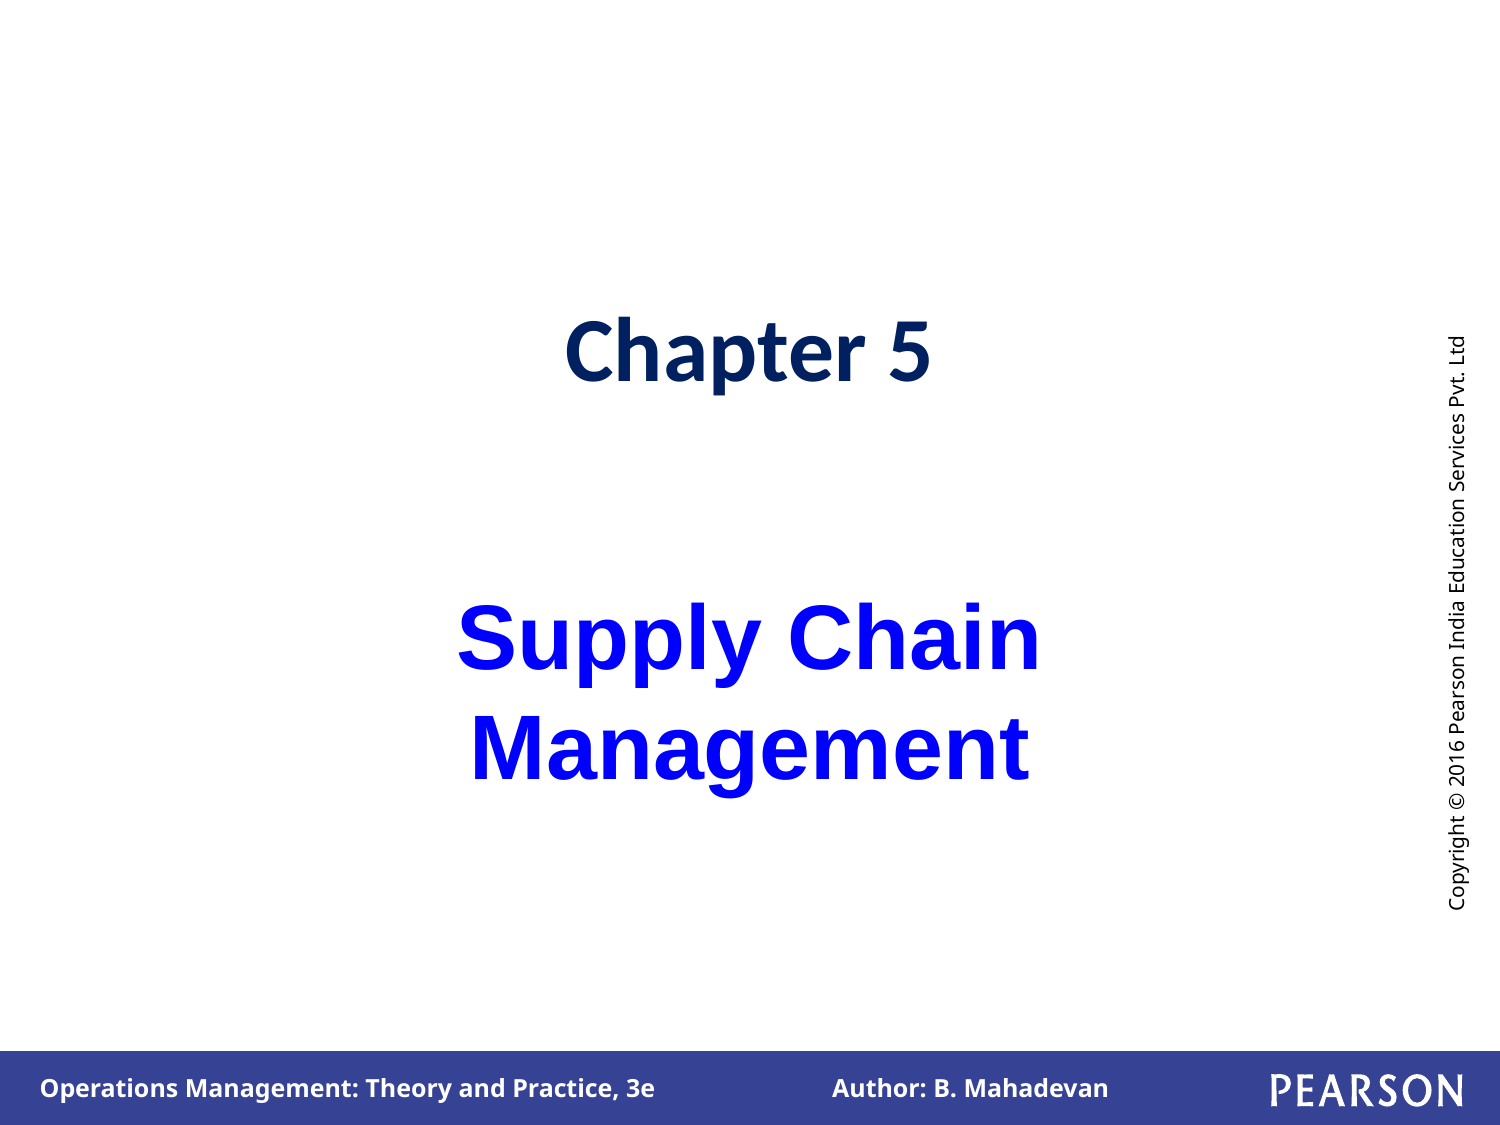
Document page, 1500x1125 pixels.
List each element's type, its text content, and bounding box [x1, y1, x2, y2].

title Chapter 5 [112, 282, 1388, 524]
subtitle Supply Chain Management [225, 570, 1275, 859]
